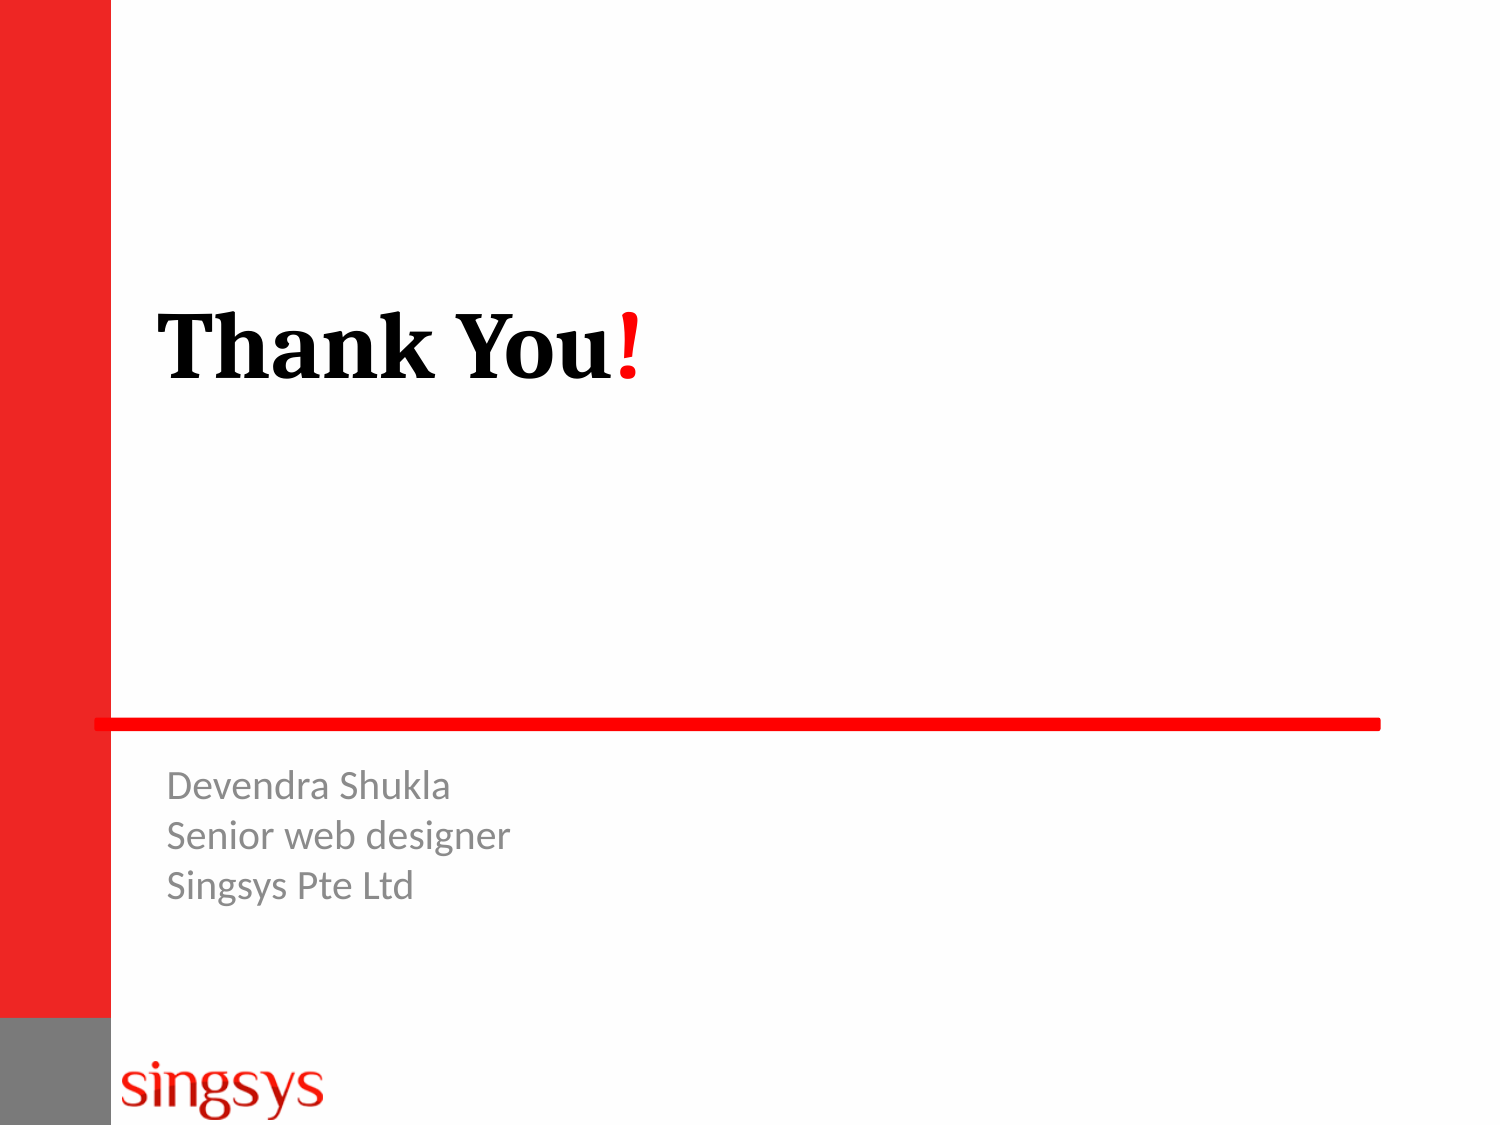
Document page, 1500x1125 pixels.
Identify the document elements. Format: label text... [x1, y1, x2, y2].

picture [111, 0, 1500, 1125]
subtitle Devendra Shukla Senior web designer Singsys Pte Ltd [151, 750, 1212, 1035]
title Thank You! [142, 275, 1381, 701]
